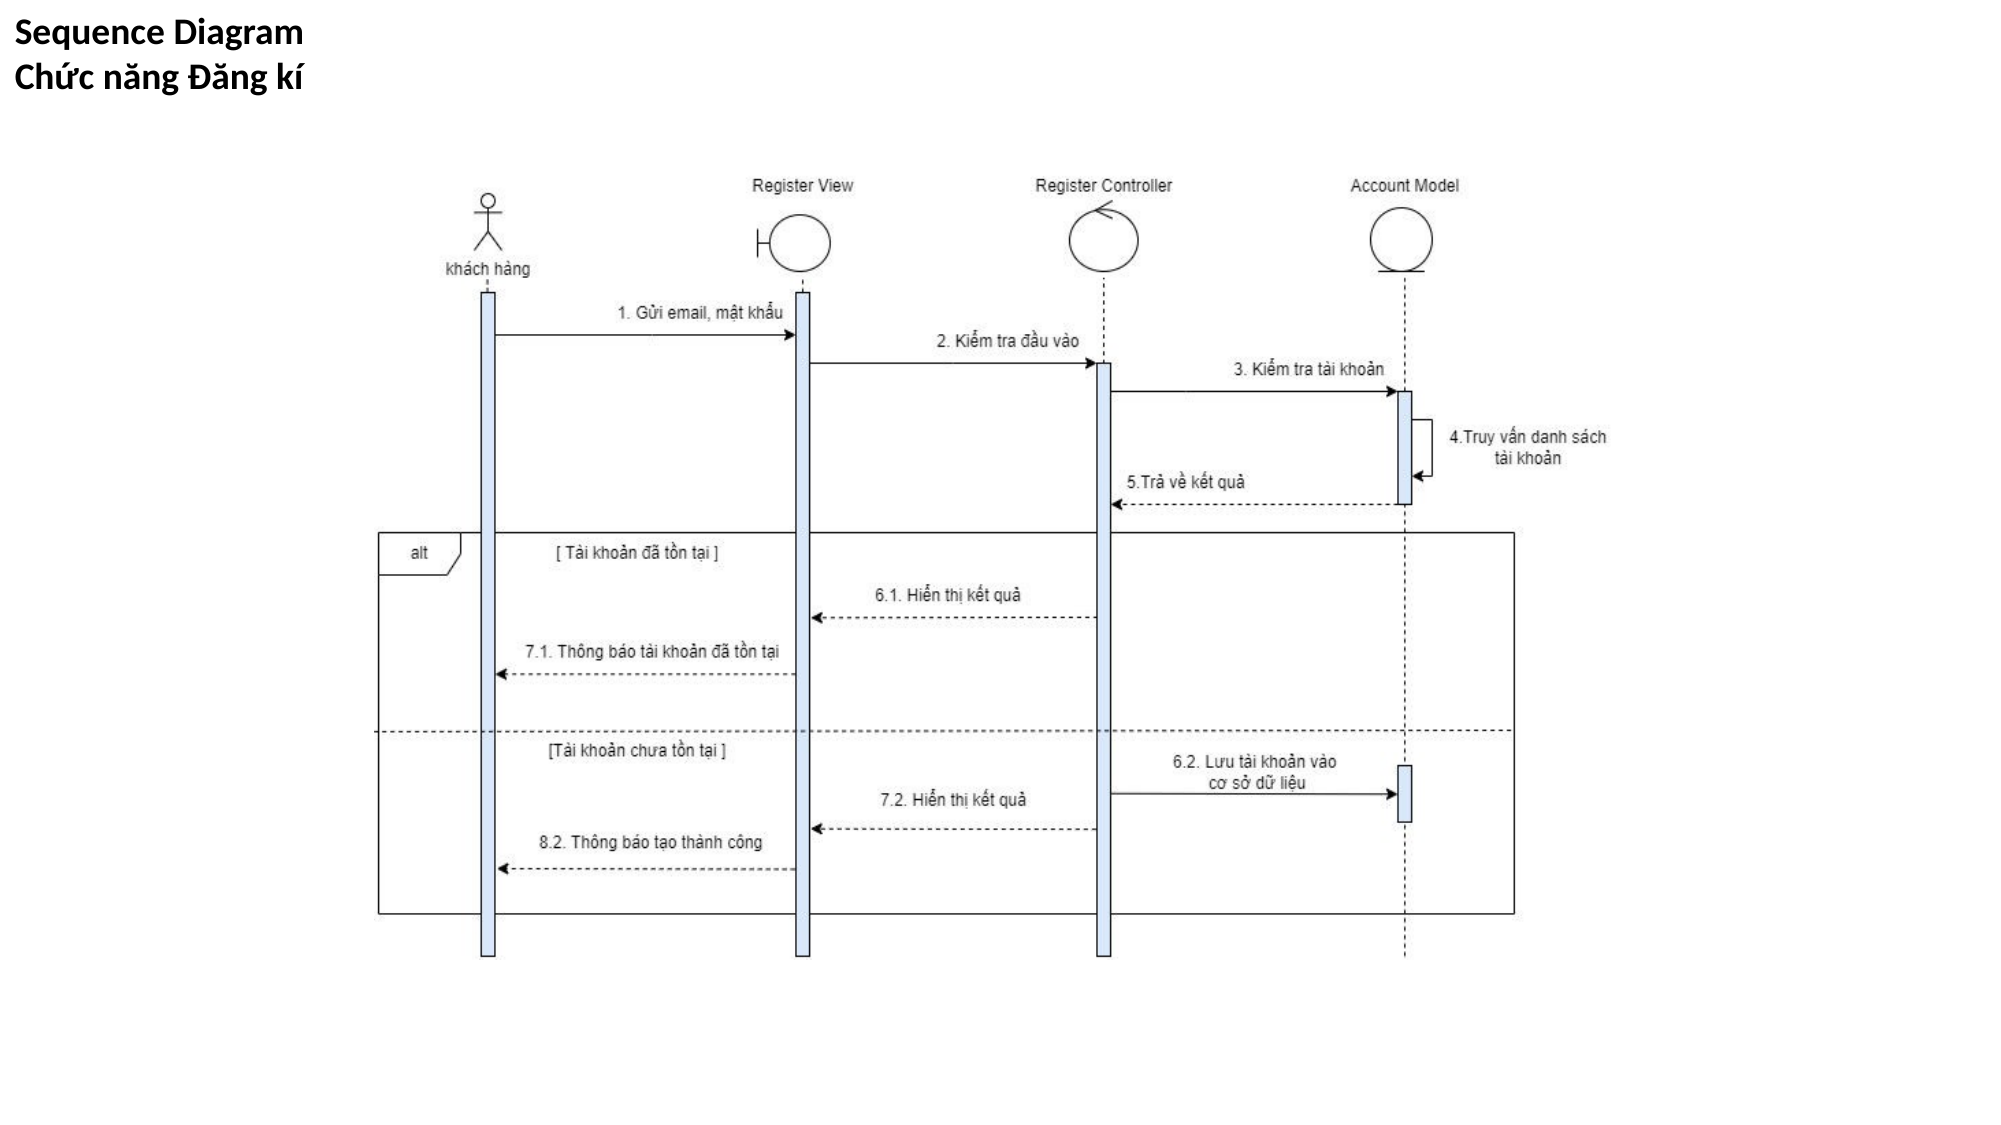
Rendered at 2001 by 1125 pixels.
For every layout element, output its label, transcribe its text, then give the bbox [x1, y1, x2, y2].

text_box Sequence Diagram Chức năng Đăng kí [0, 0, 555, 105]
text_box [374, 165, 1626, 960]
